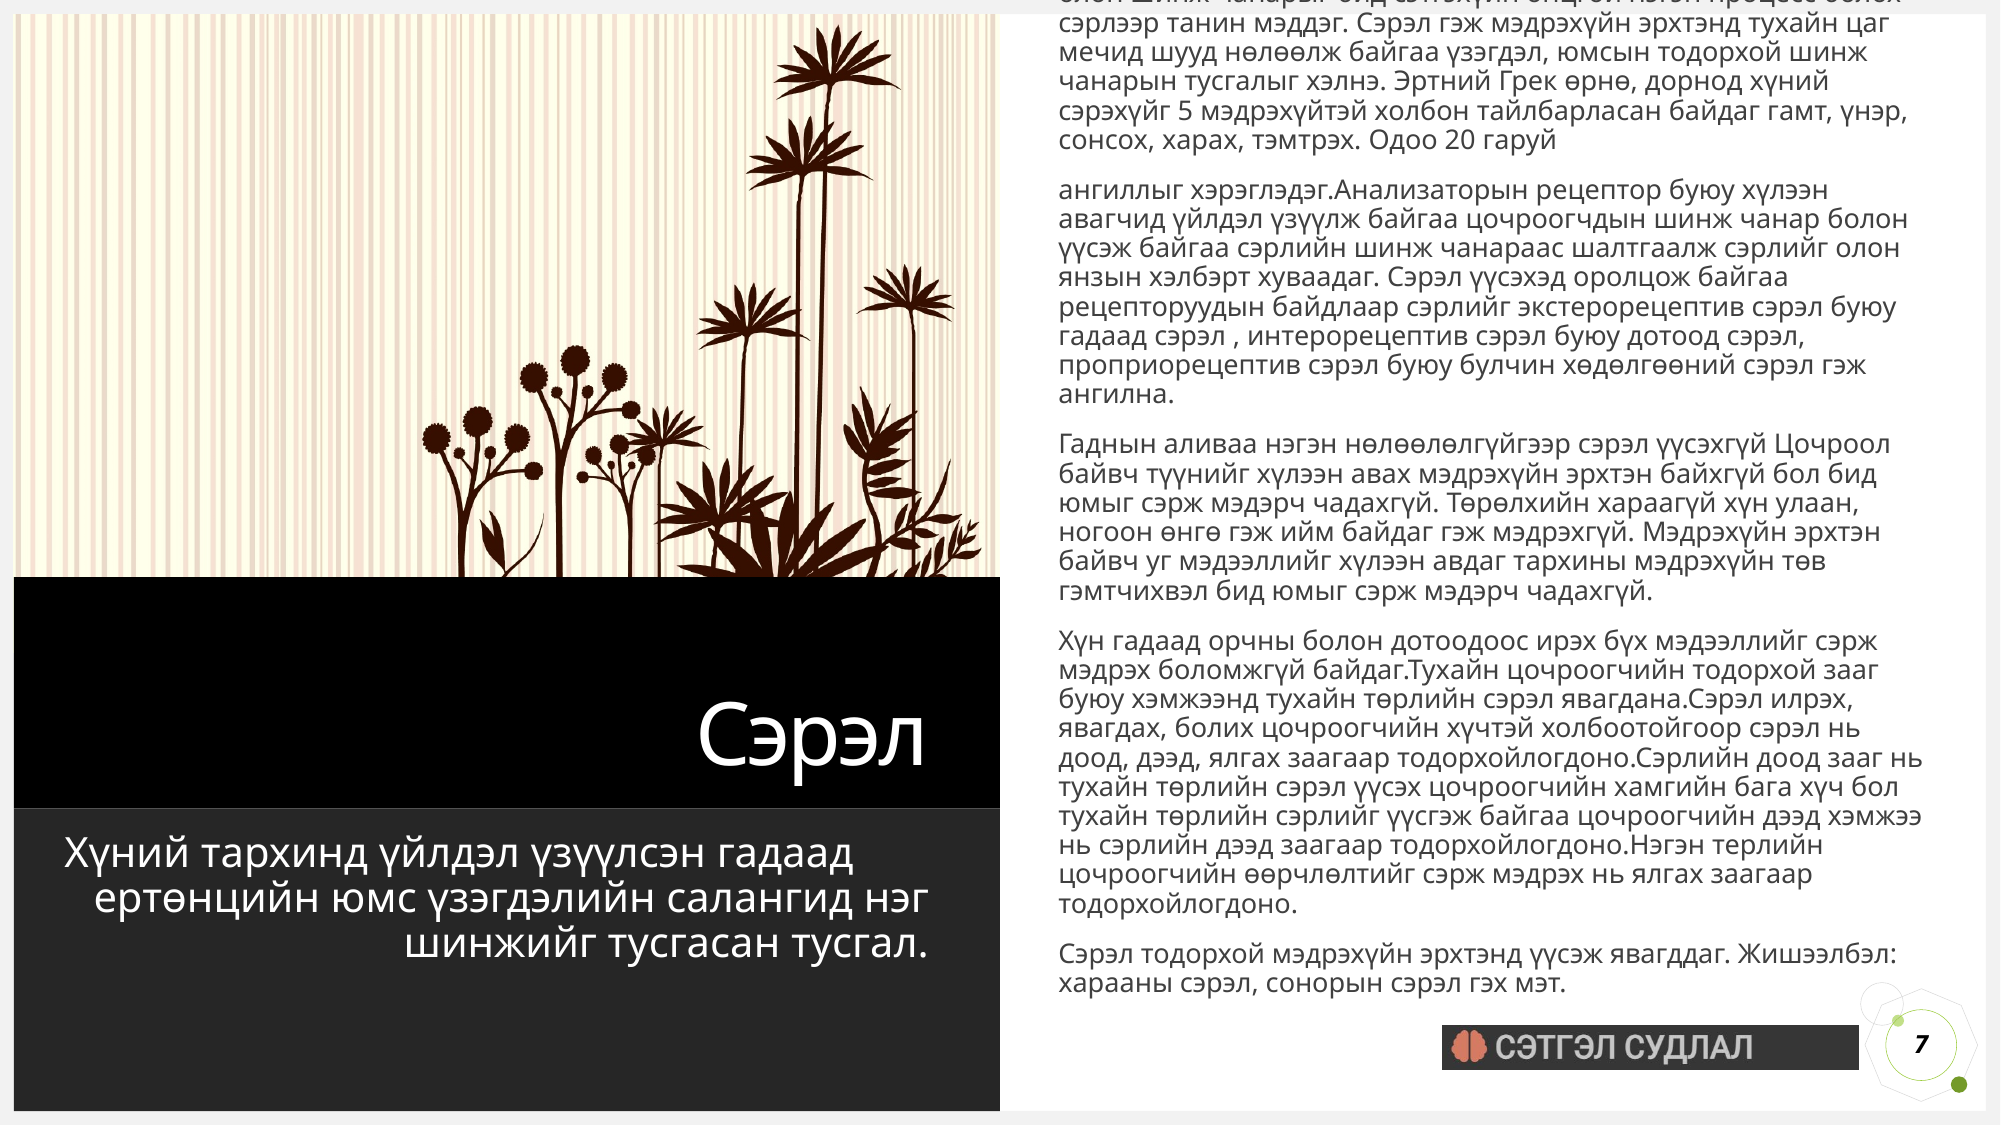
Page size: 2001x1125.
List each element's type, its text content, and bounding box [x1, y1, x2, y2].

subtitle Хүний тархинд үйлдэл үзүүлсэн гадаад ертөнцийн юмс үзэгдэлийн салангид нэг шинжийг тусгасан тусгал. [13, 808, 1000, 1112]
slide_number 7 [1885, 1009, 1957, 1081]
picture [13, 14, 1000, 653]
title Сэрэл [13, 653, 1000, 808]
list Хүрээлэн байгаа юмс үзэгдлийн өнгө зүс, дуу чимээ, үнэр, амт, халуун хүйтэн, хатуу зөөлөн, гөлгөр барзгар болон бусад олон олон шинж чанарыг бид сэтгэхүйн онцгой нэгэн процесс болох сэрлээр танин мэддэг. Сэрэл гэж мэдрэхүйн эрхтэнд тухайн цаг мечид шууд нөлөөлж байгаа үзэгдэл, юмсын тодорхой шинж чанарын тусгалыг хэлнэ. Эртний Грек өрнө, дорнод хүний сэрэхүйг 5 мэдрэхүйтэй холбон тайлбарласан байдаг гамт, үнэр, сонсох, харах, тэмтрэх. Одоо 20 гаруй ангиллыг хэрэглэдэг.Анализаторын рецептор буюу хүлээн авагчид үйлдэл үзүүлж байгаа цочроогчдын шинж чанар болон үүсэж байгаа сэрлийн шинж чанараас шалтгаалж сэрлийг олон янзын хэлбэрт хуваадаг. Сэрэл үүсэхэд оролцож байгаа рецепторуудын байдлаар сэрлийг экстерорецептив сэрэл буюу гадаад сэрэл , интерорецептив сэрэл буюу дотоод сэрэл, проприорецептив сэрэл буюу булчин хөдөлгөөний сэрэл гэж ангилна. Гаднын аливаа нэгэн нөлөөлөлгүйгээр сэрэл үүсэхгүй Цочроол байвч түүнийг хүлээн авах мэдрэхүйн эрхтэн байхгүй бол бид юмыг сэрж мэдэрч чадахгүй. Төрөлхийн хараагүй хүн улаан, ногоон өнгө гэж ийм байдаг гэж мэдрэхгүй. Мэдрэхүйн эрхтэн байвч уг мэдээллийг хүлээн авдаг тархины мэдрэхүйн төв гэмтчихвэл бид юмыг сэрж мэдэрч чадахгүй. Хүн гадаад орчны болон дотоодоос ирэх бүх мэдээллийг сэрж мэдрэх боломжгүй байдаг.Тухайн цочроогчийн тодорхой зааг буюу хэмжээнд тухайн төрлийн сэрэл явагдана.Сэрэл илрэх, явагдах, болих цочроогчийн хүчтэй холбоотойгоор сэрэл нь доод, дээд, ялгах заагаар тодорхойлогдоно.Сэрлийн доод зааг нь тухайн төрлийн сэрэл үүсэх цочроогчийн хамгийн бага хүч бол тухайн төрлийн сэрлийг үүсгэж байгаа цочроогчийн дээд хэмжээ нь сэрлийн дээд заагаар тодорхойлогдоно.Нэгэн терлийн цочроогчийн өөрчлөлтийг сэрж мэдрэх нь ялгах заагаар тодорхойлогдоно. Сэрэл тодорхой мэдрэхүйн эрхтэнд үүсэж явагддаг. Жишээлбэл: харааны сэрэл, сонорын сэрэл гэх мэт. [1058, 36, 1929, 1049]
picture [1442, 1025, 1859, 1070]
